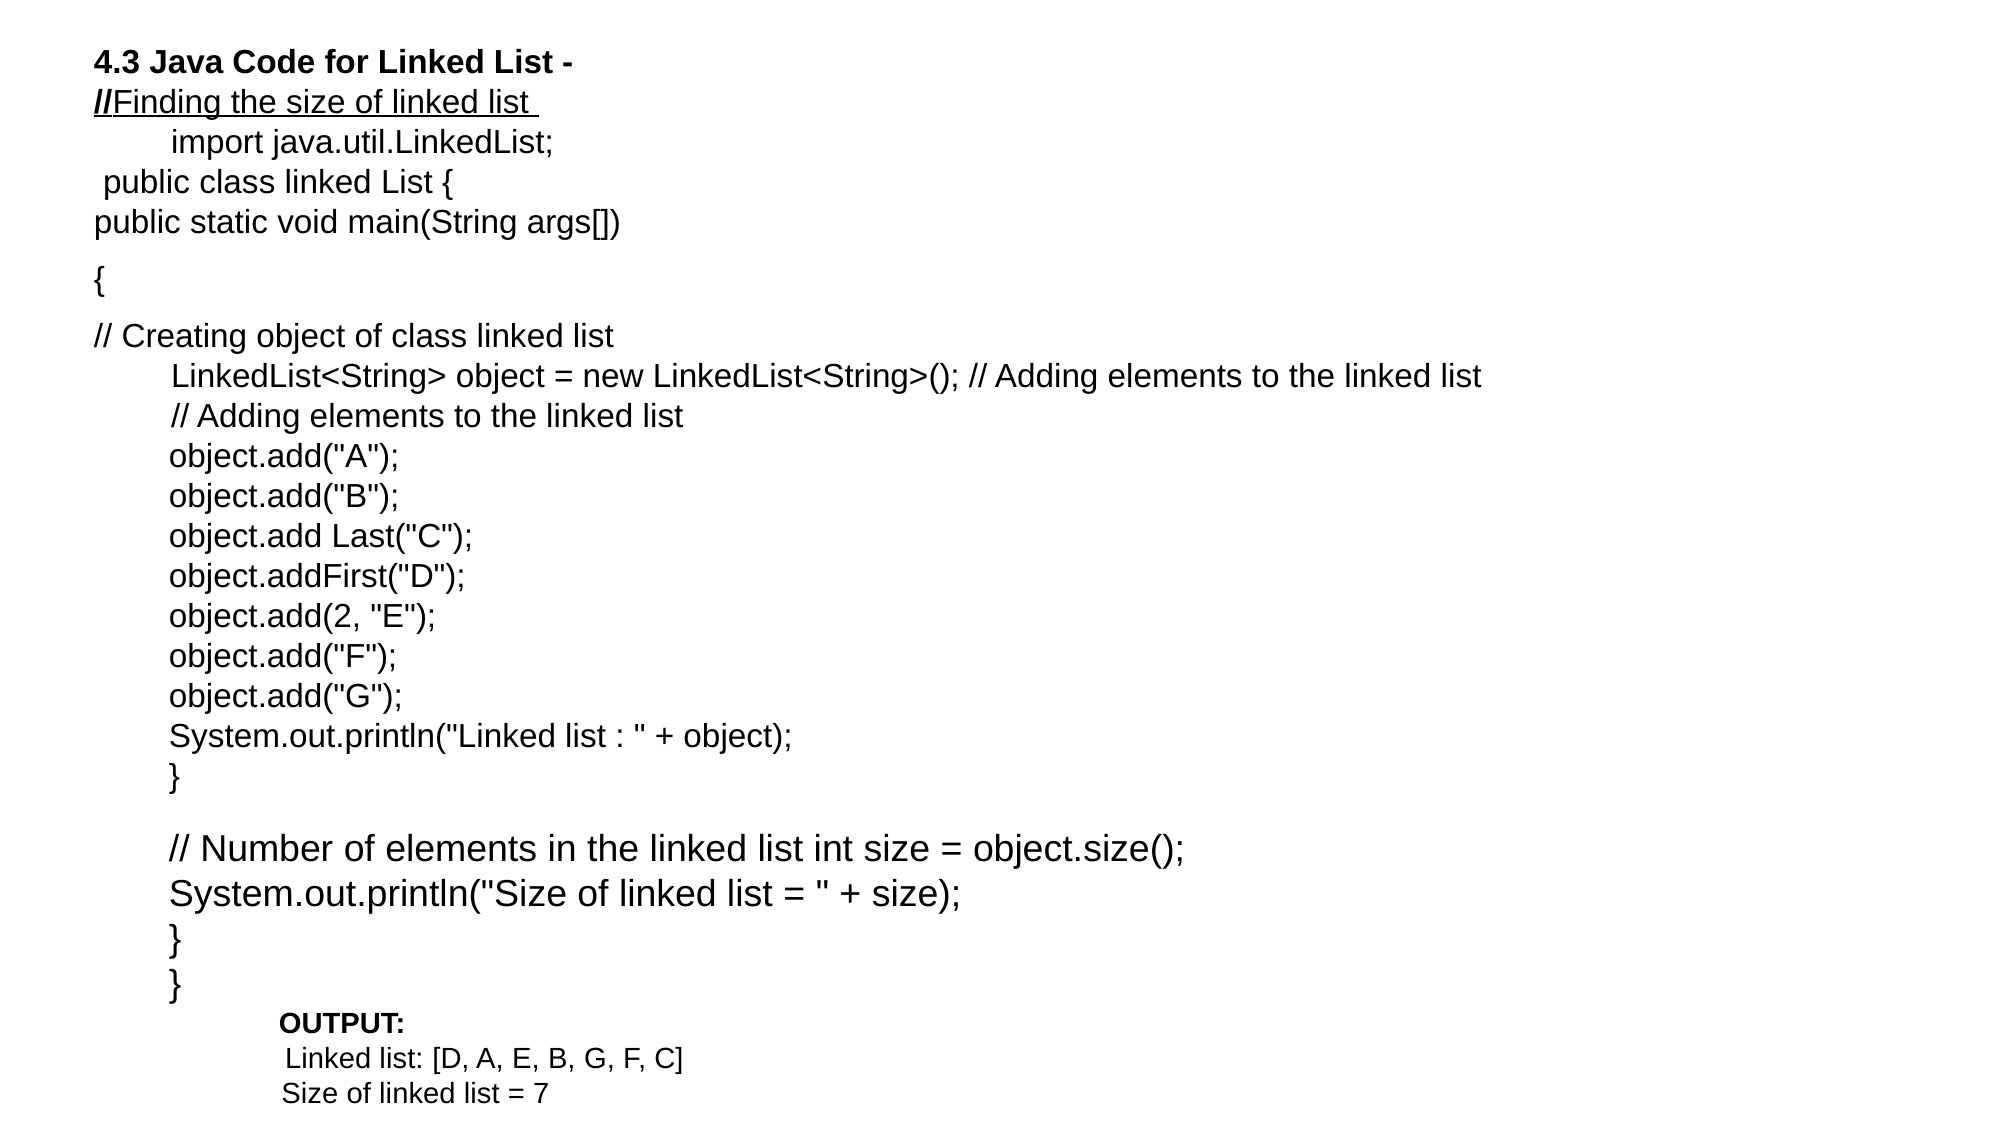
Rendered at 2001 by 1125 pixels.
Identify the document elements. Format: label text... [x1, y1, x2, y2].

text_box 4.3 Java Code for Linked List - //Finding the size of linked list import java.util.LinkedList; public class linked List { public static void main(String args[]) { // Creating object of class linked list LinkedList<String> object = new LinkedList<String>(); // Adding elements to the linked list // Adding elements to the linked list object.add("A"); object.add("B"); object.add Last("C"); object.addFirst("D"); object.add(2, "E"); object.add("F"); object.add("G"); System.out.println("Linked list : " + object); } // Number of elements in the linked list int size = object.size(); System.out.println("Size of linked list = " + size); } } OUTPUT: Linked list: [D, A, E, B, G, F, C] Size of linked list = 7 [93, 40, 1819, 1125]
